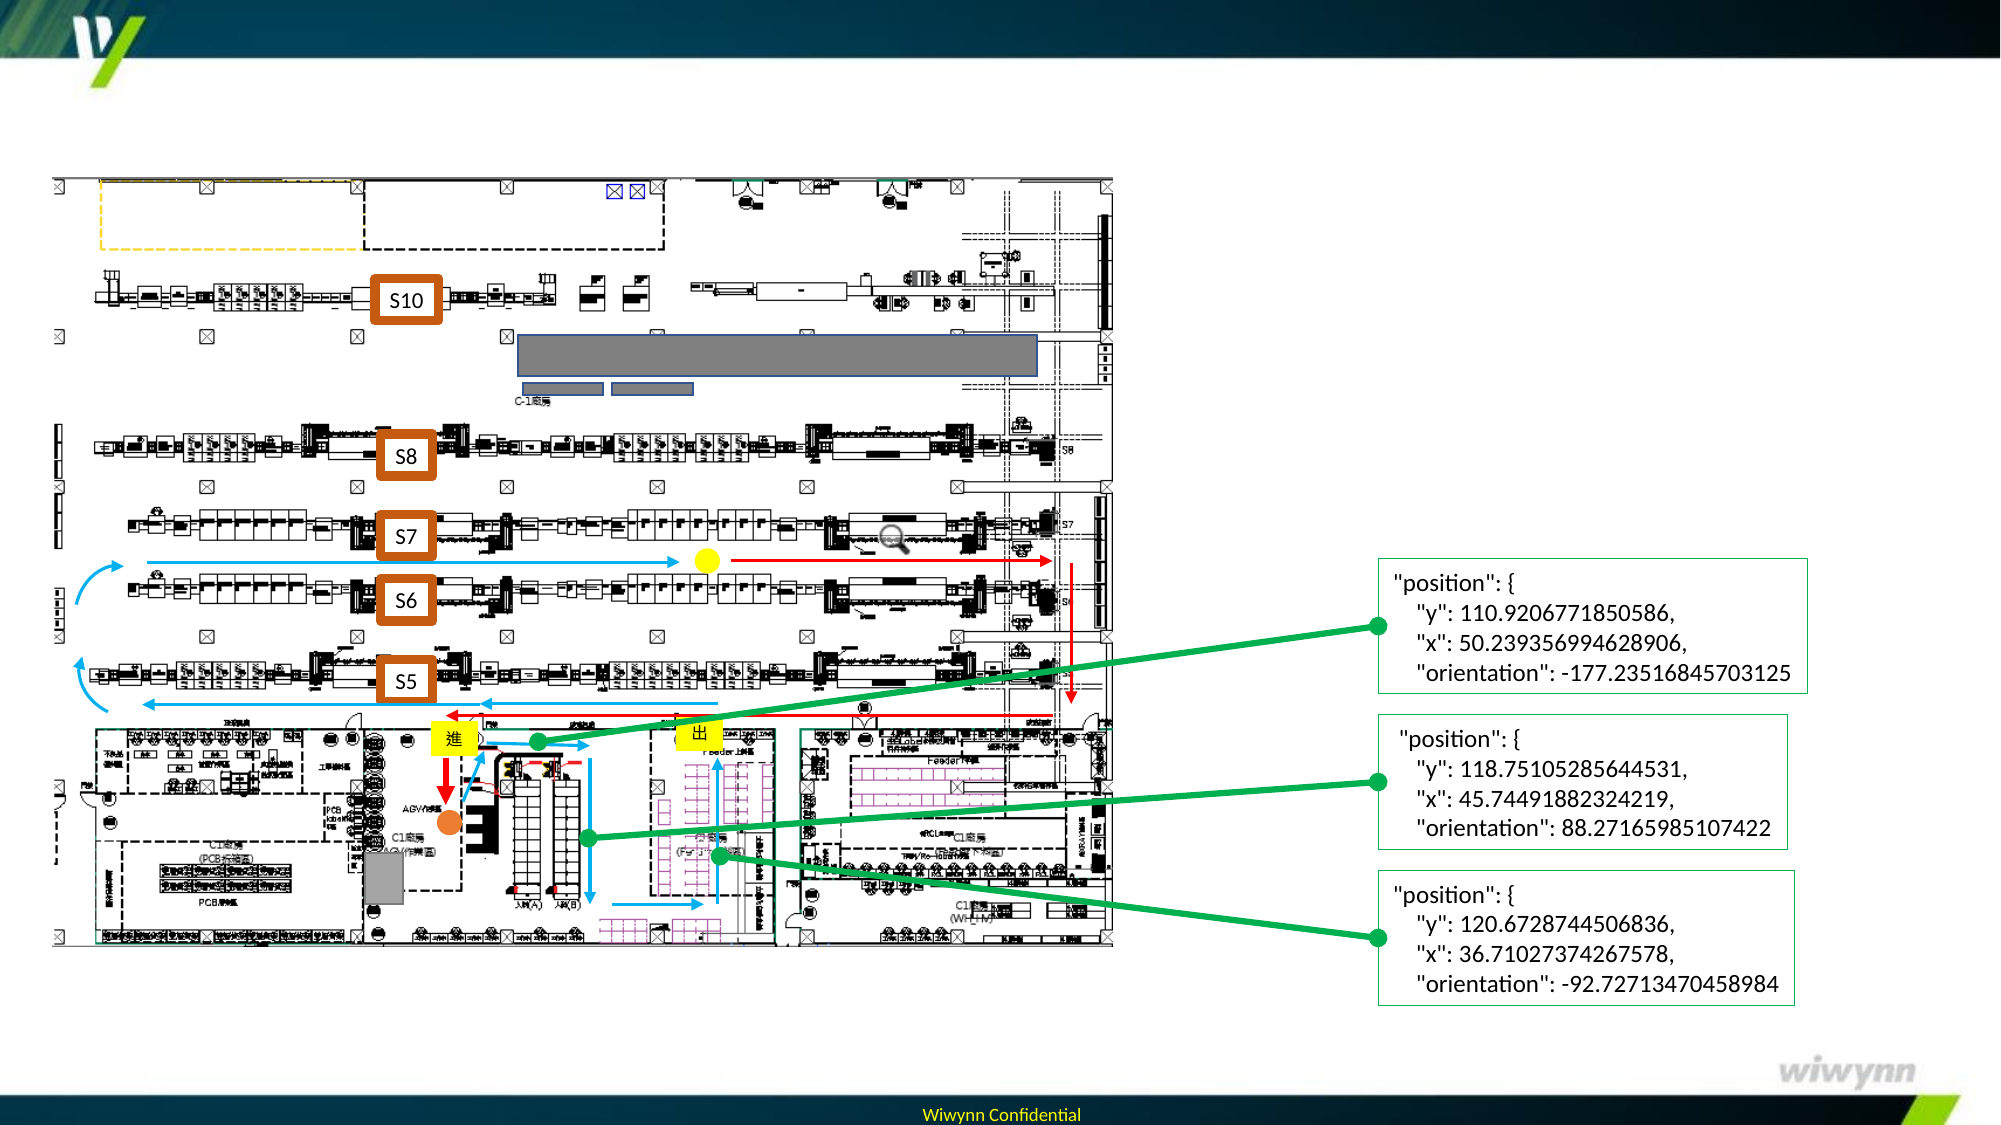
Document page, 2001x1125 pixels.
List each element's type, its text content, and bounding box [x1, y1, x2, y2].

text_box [719, 856, 1377, 939]
picture [0, 0, 2001, 1125]
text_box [538, 626, 1377, 742]
text_box "position": { "y": 120.6728744506836, "x": 36.71027374267578, "orientation": -92.72713470458984 [1378, 870, 1795, 1006]
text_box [486, 742, 591, 746]
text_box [588, 782, 1377, 839]
text_box "position": { "y": 110.9206771850586, "x": 50.239356994628906, "orientation": -177.23516845703125 [1378, 558, 1808, 694]
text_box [463, 750, 485, 802]
text_box "position": { "y": 118.75105285644531, "x": 45.74491882324219, "orientation": 88.27165985107422 [1378, 714, 1788, 850]
